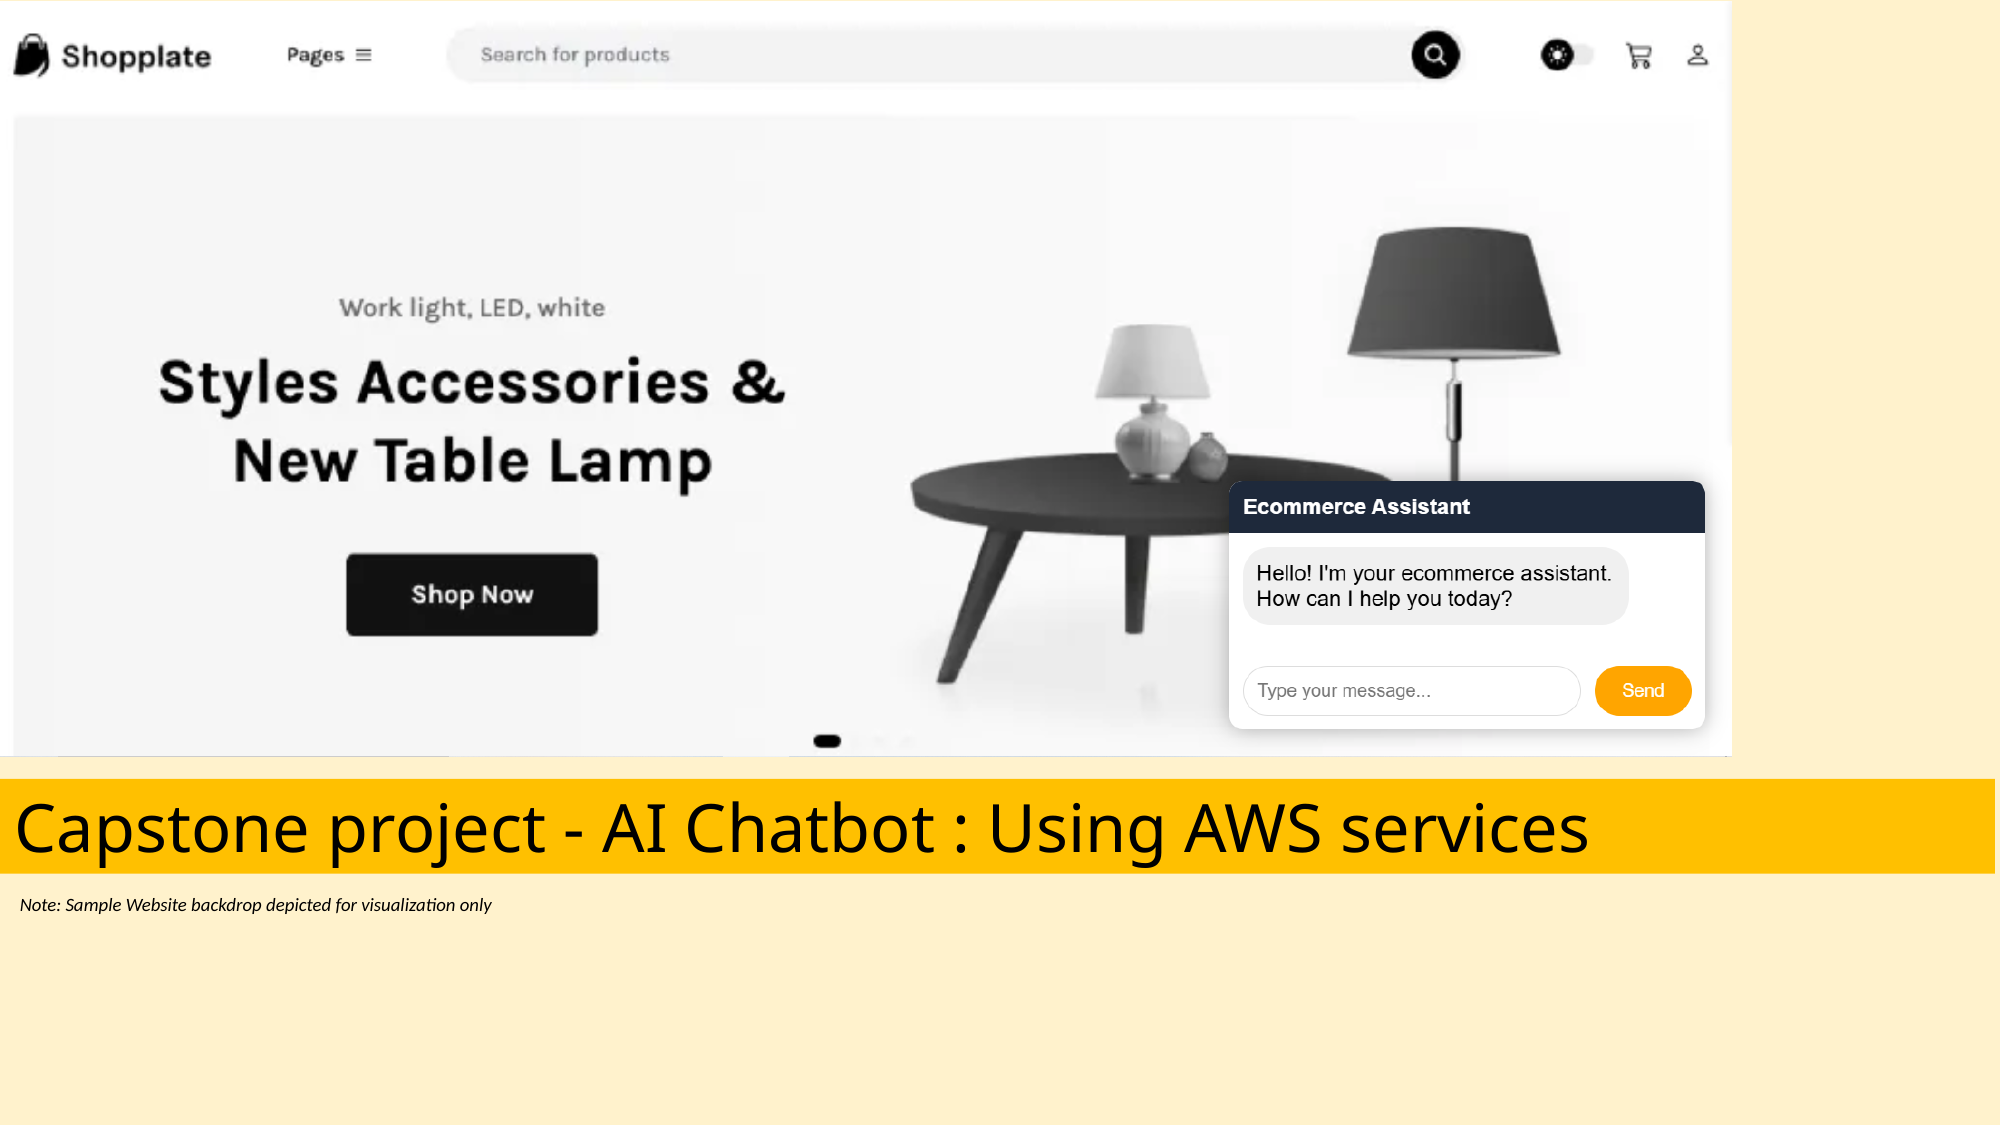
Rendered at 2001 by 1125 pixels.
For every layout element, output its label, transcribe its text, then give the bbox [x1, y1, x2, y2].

picture [0, 1, 1732, 757]
text_box Capstone project - AI Chatbot : Using AWS services [0, 778, 1995, 874]
text_box Note: Sample Website backdrop depicted for visualization only [5, 885, 1435, 923]
